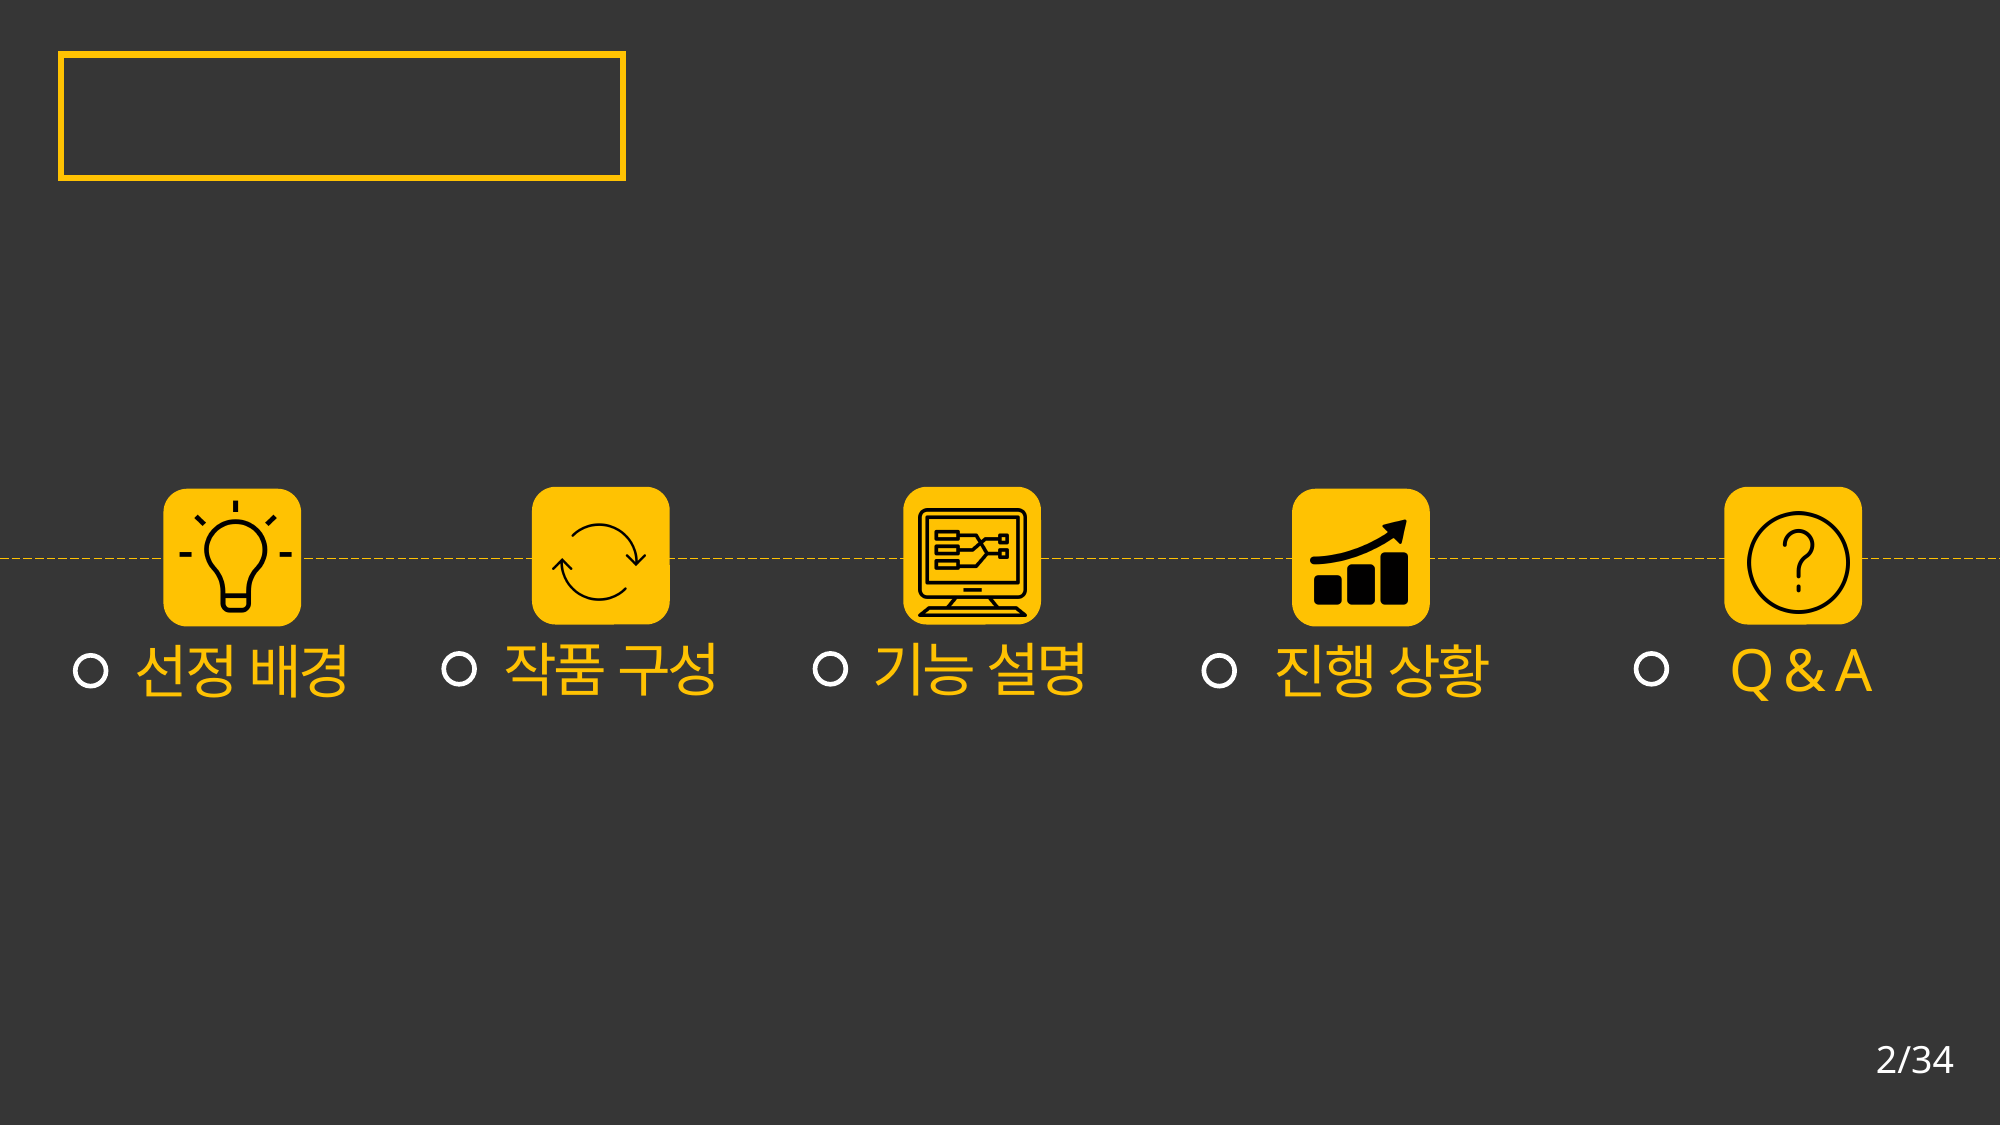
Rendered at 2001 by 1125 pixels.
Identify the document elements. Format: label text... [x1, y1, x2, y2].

picture [918, 508, 1027, 617]
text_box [443, 487, 734, 712]
picture [1746, 511, 1850, 614]
picture [1310, 513, 1408, 611]
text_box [1636, 487, 1895, 712]
picture [552, 515, 646, 610]
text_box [60, 54, 623, 179]
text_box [75, 489, 366, 714]
text_box 2/34 [1861, 1028, 1977, 1089]
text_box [1203, 489, 1527, 714]
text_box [815, 487, 1103, 712]
picture [177, 498, 294, 615]
